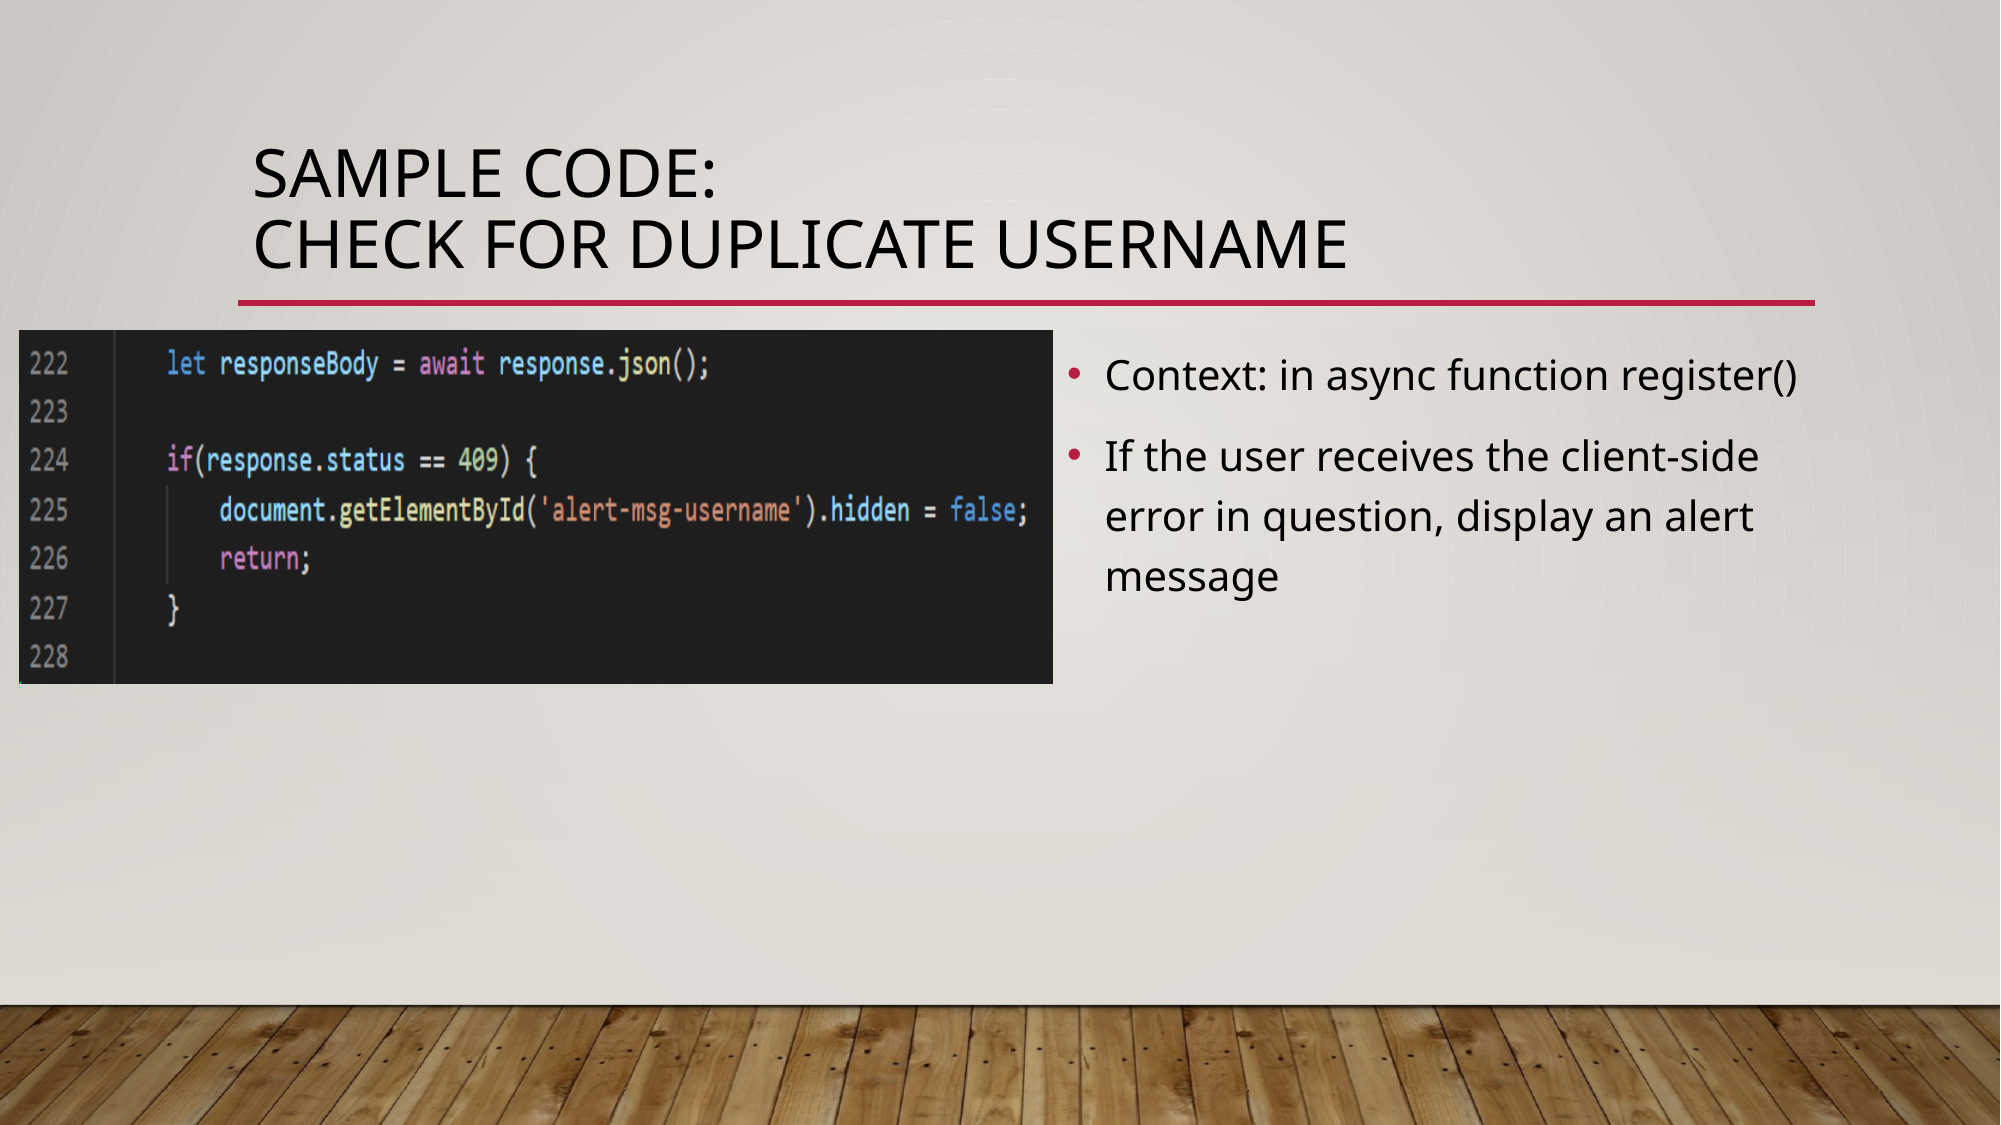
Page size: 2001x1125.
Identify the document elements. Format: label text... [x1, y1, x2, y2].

picture [19, 330, 1053, 685]
list Context: in async function register() If the user receives the client-side error in question, display an alert message [1052, 330, 1815, 896]
title Sample Code: Check For Duplicate Username [237, 132, 1814, 306]
picture [0, 1005, 2000, 1125]
